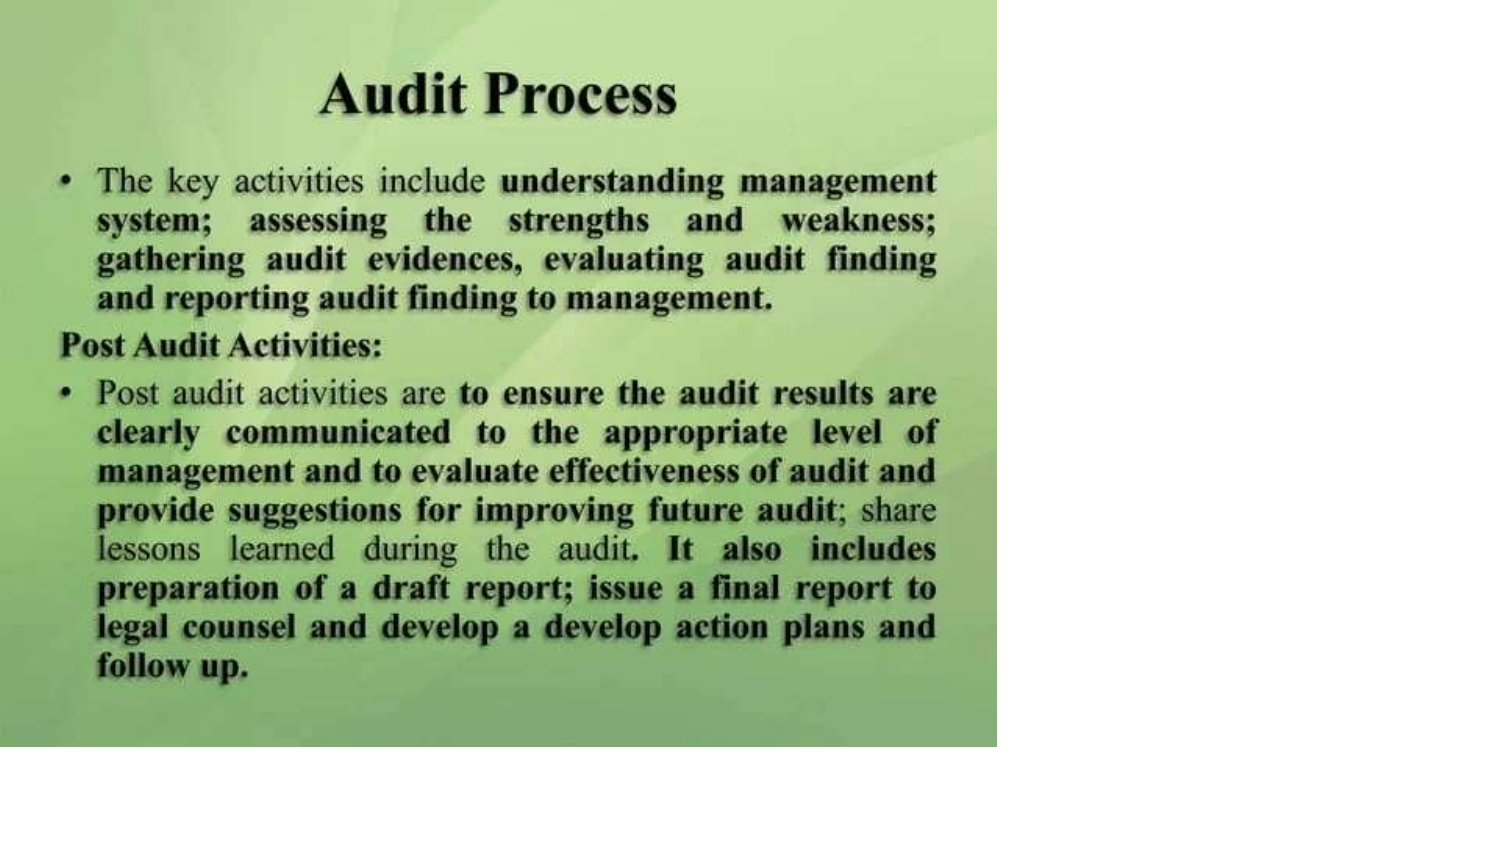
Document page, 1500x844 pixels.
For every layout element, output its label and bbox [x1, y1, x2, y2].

picture [0, 0, 997, 748]
